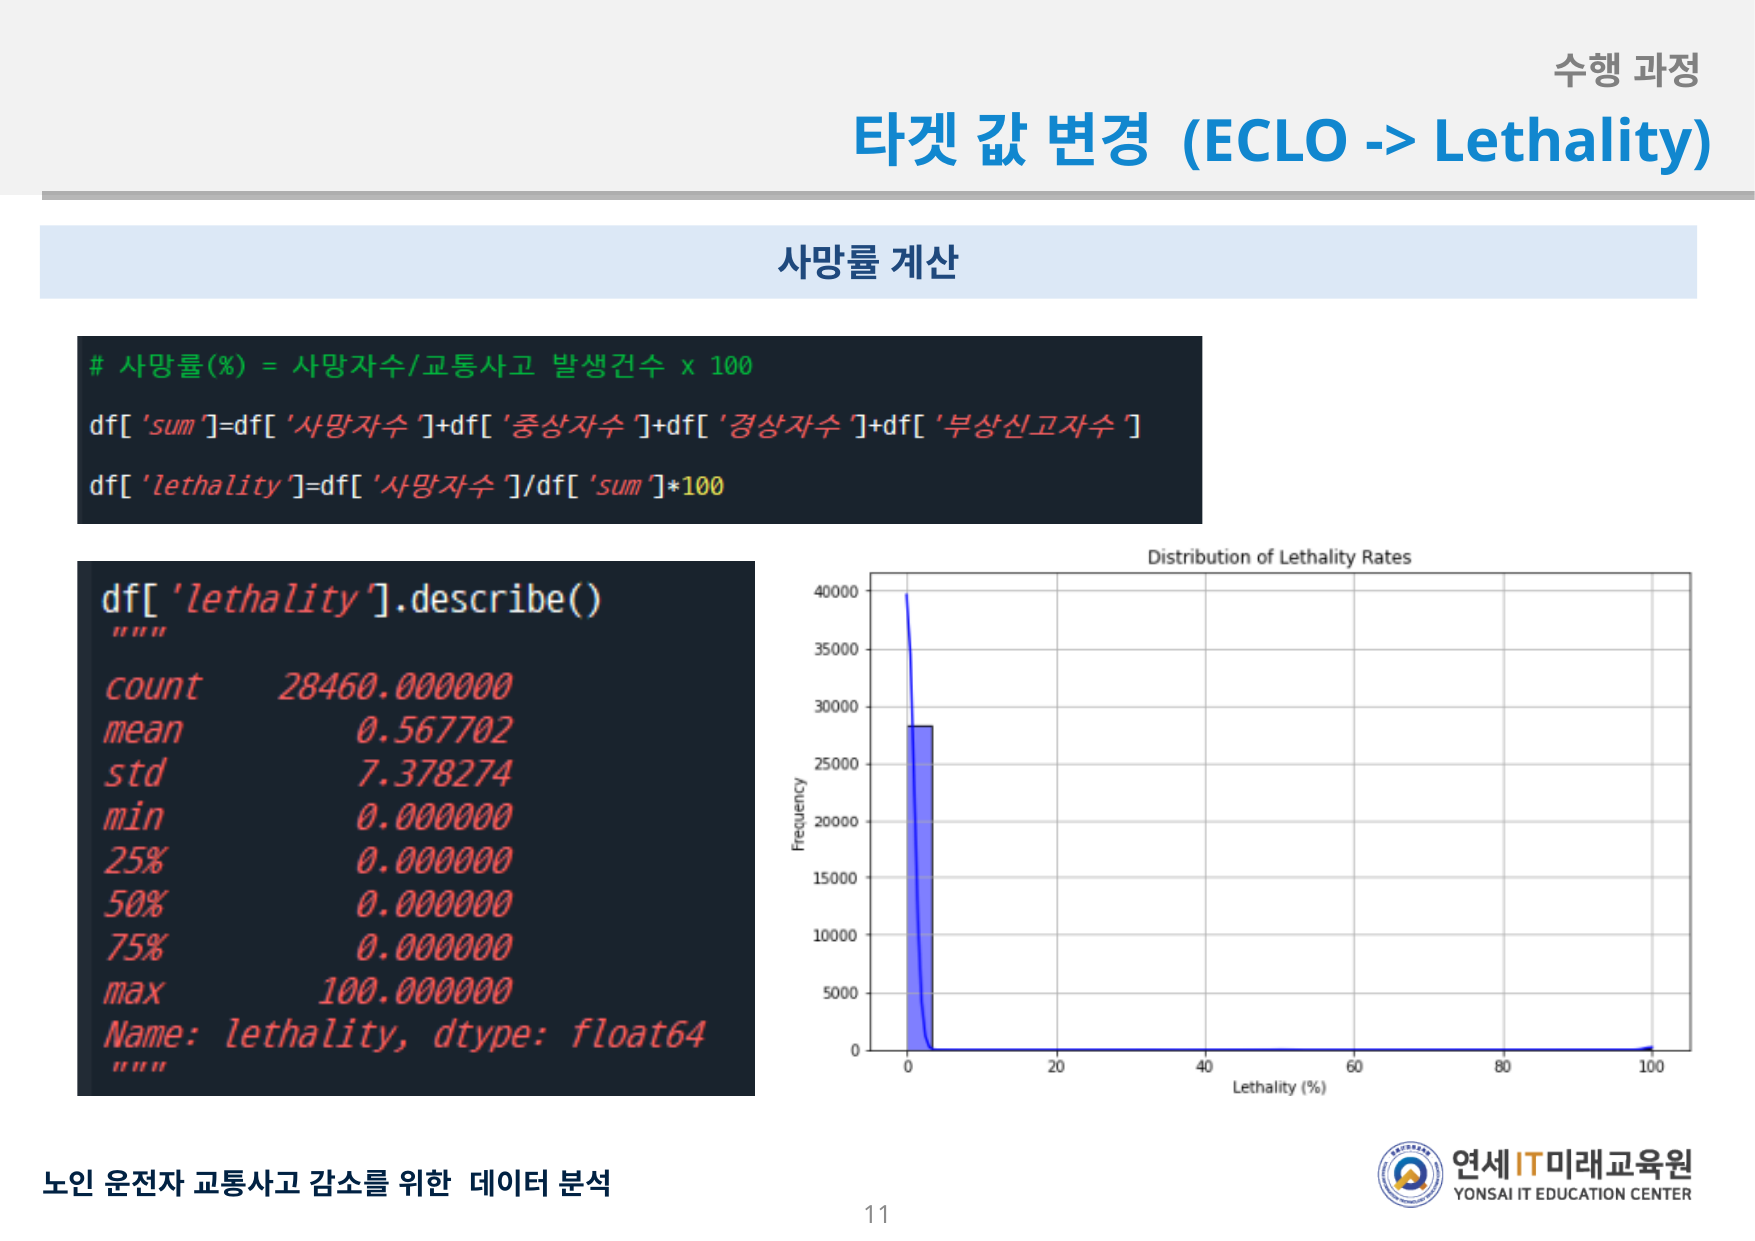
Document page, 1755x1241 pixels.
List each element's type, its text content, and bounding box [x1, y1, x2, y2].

slide_number 11 [702, 1185, 1053, 1241]
picture [789, 545, 1698, 1096]
picture [77, 561, 756, 1096]
text_box 타겟 값 변경 (ECLO -> Lethality) [564, 95, 1728, 181]
text_box 사망률 계산 [38, 223, 1699, 301]
text_box 수행 과정 [392, 40, 1718, 100]
picture [42, 182, 1755, 209]
picture [77, 336, 1203, 525]
picture [1377, 1141, 1702, 1208]
